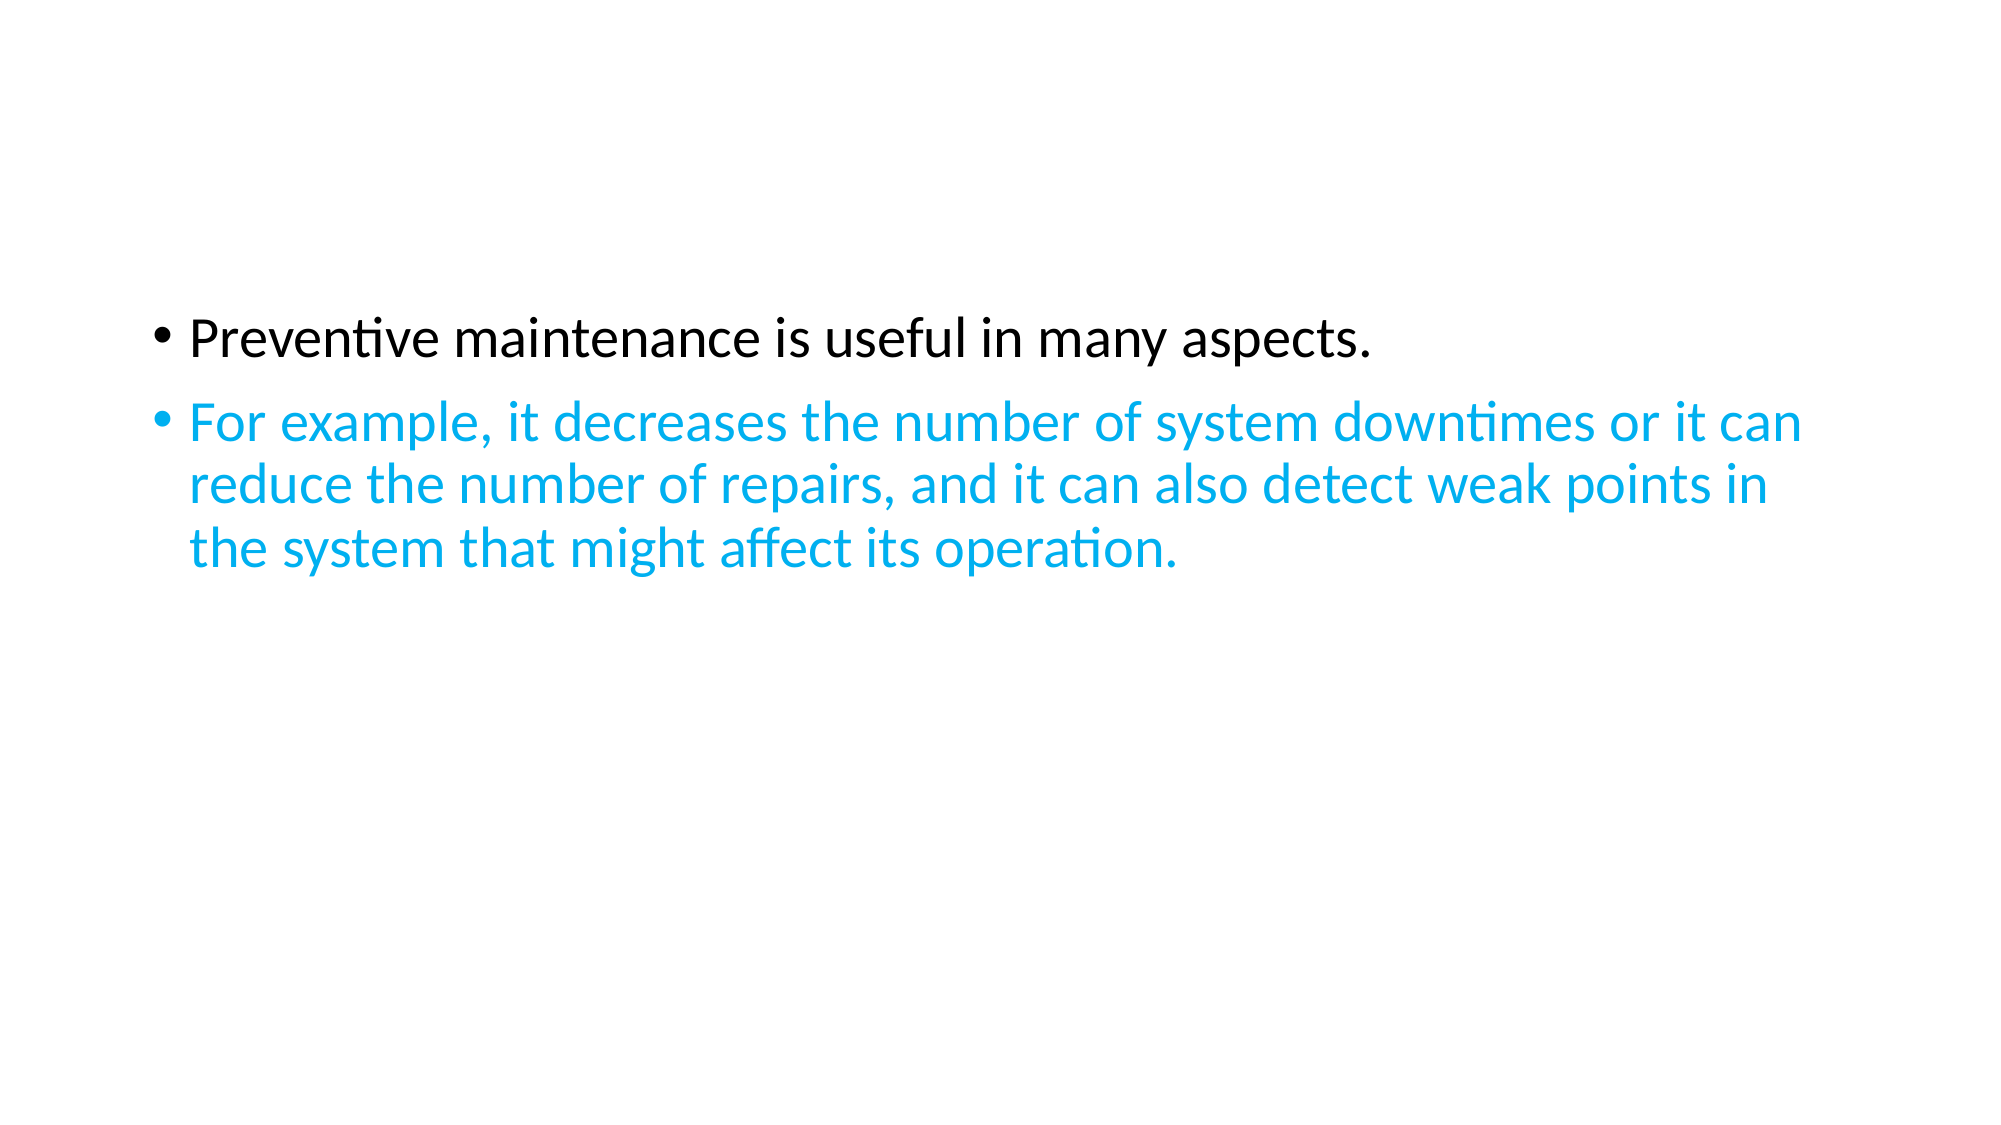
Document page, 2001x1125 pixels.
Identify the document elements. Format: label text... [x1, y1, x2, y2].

list Preventive maintenance is useful in many aspects. For example, it decreases the number of system downtimes or it can reduce the number of repairs, and it can also detect weak points in the system that might affect its operation. [137, 299, 1863, 1014]
